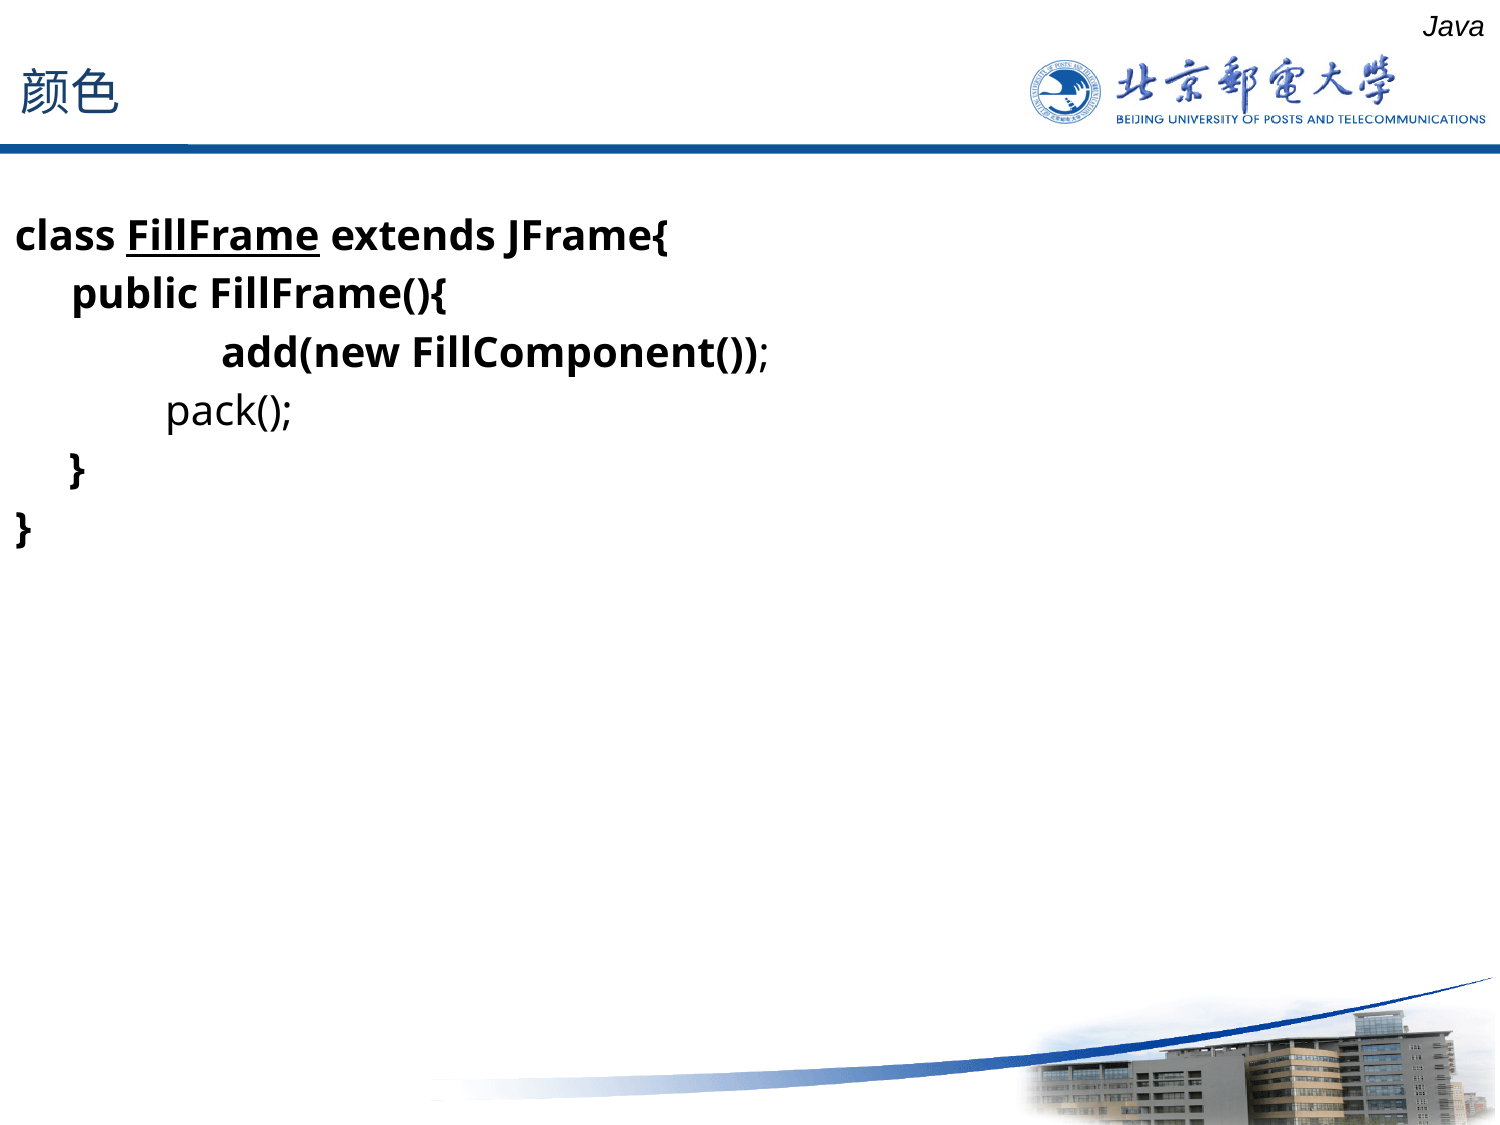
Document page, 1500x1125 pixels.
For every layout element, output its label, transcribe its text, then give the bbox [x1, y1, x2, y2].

picture [431, 1063, 1495, 1125]
picture [1281, 54, 1500, 131]
text_box Java [937, 0, 1500, 53]
list class FillFrame extends JFrame{ public FillFrame(){ add(new FillComponent()); pack(); } } [0, 201, 1500, 1063]
title 颜色 [5, 30, 1281, 150]
